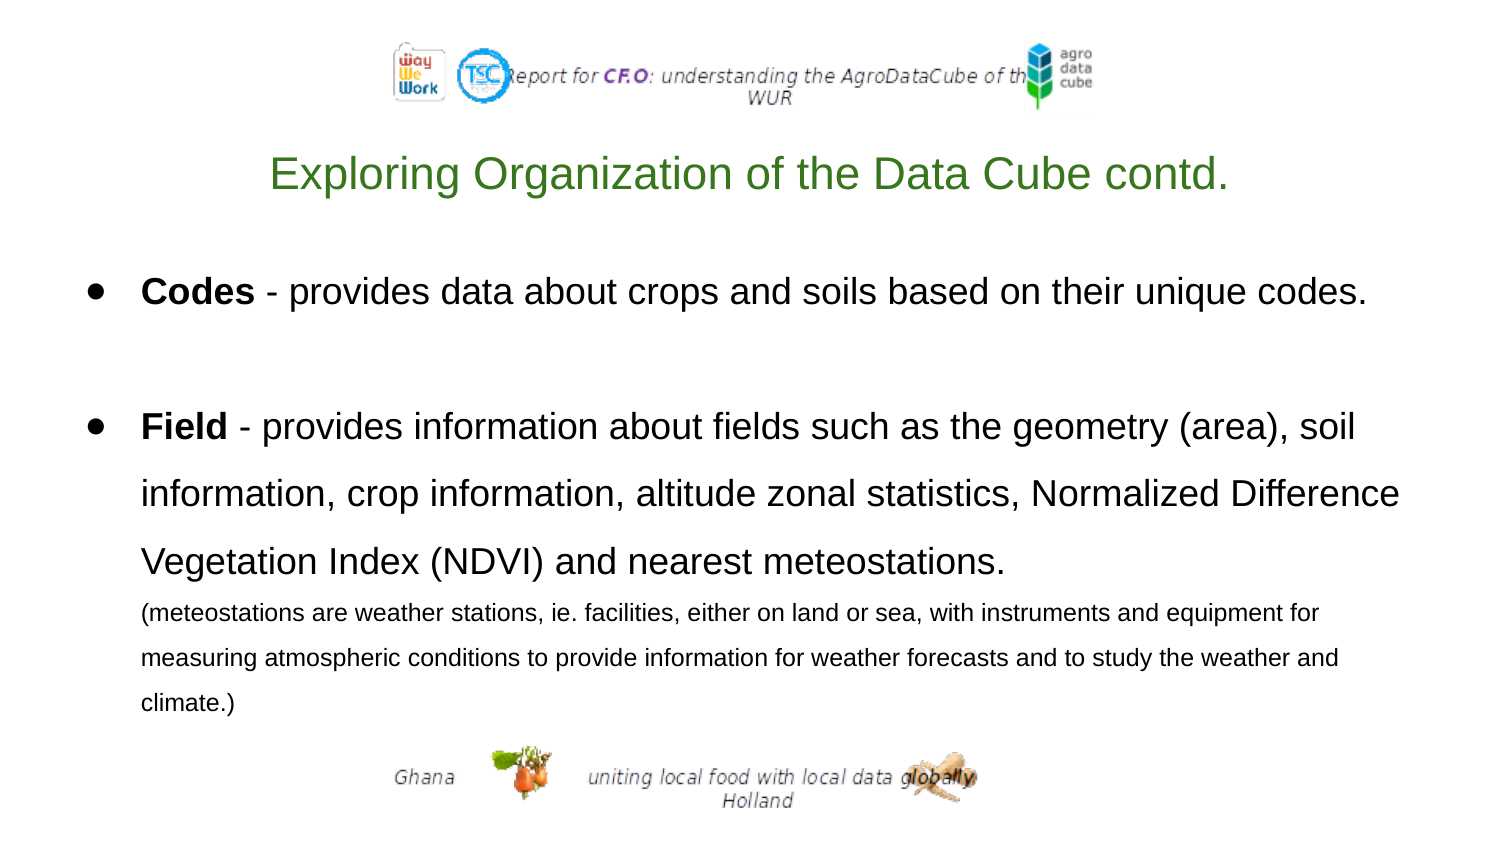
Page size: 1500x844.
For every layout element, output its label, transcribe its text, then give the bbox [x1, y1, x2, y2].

picture [376, 744, 1111, 819]
picture [392, 40, 1095, 117]
text_box Exploring Organization of the Data Cube contd. Codes - provides data about crops and soils based on their unique codes. Field - provides information about fields such as the geometry (area), soil information, crop information, altitude zonal statistics, Normalized Difference Vegetation Index (NDVI) and nearest meteostations. (meteostations are weather stations, ie. facilities, either on land or sea, with instruments and equipment for measuring atmospheric conditions to provide information for weather forecasts and to study the weather and climate.) [51, 129, 1449, 729]
